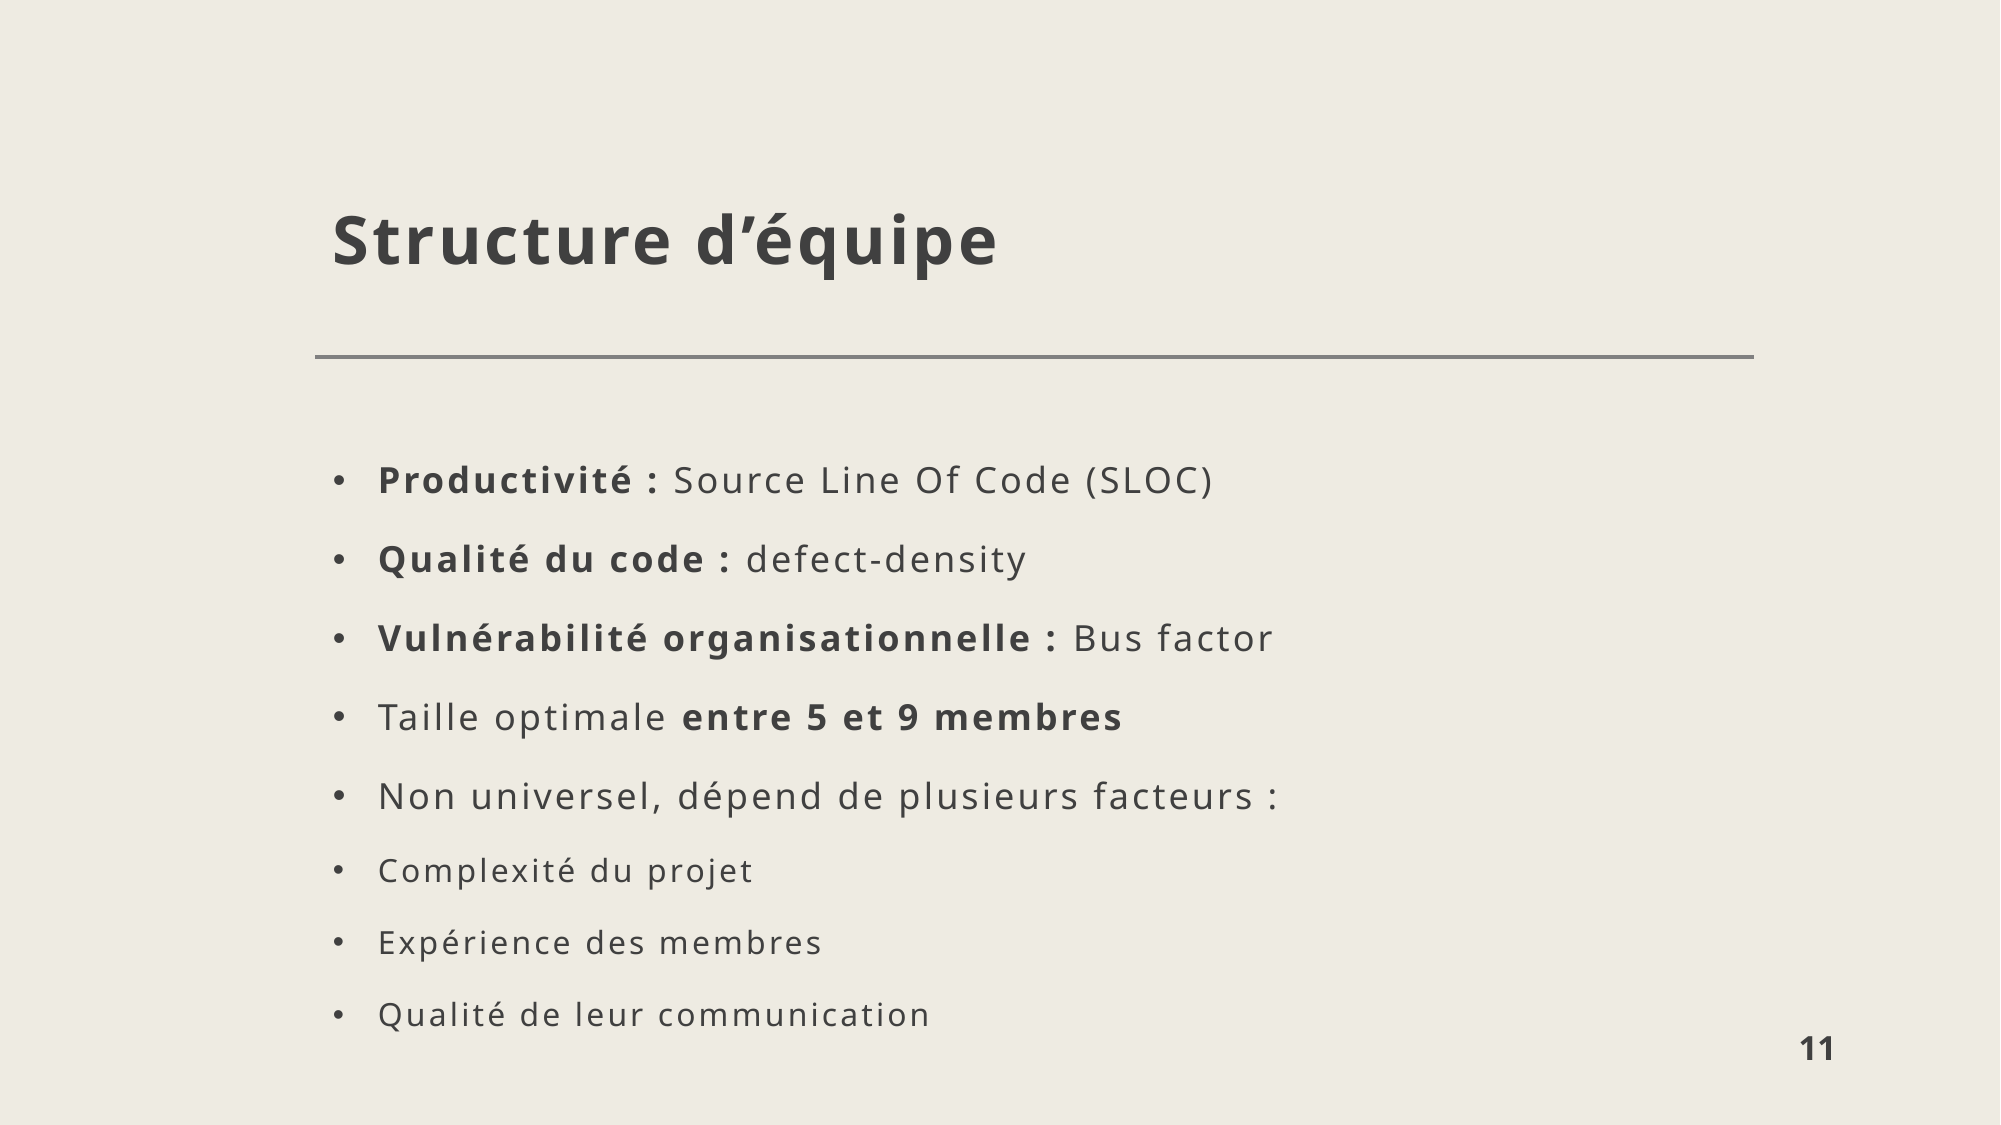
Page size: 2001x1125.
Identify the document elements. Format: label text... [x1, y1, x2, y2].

list Productivité : Source Line Of Code (SLOC) Qualité du code : defect-density Vulnérabilité organisationnelle : Bus factor Taille optimale entre 5 et 9 membres Non universel, dépend de plusieurs facteurs : Complexité du projet Expérience des membres Qualité de leur communication [315, 422, 1754, 1053]
title Structure d’équipe [315, 72, 1754, 294]
slide_number 10 [1780, 1012, 1976, 1088]
